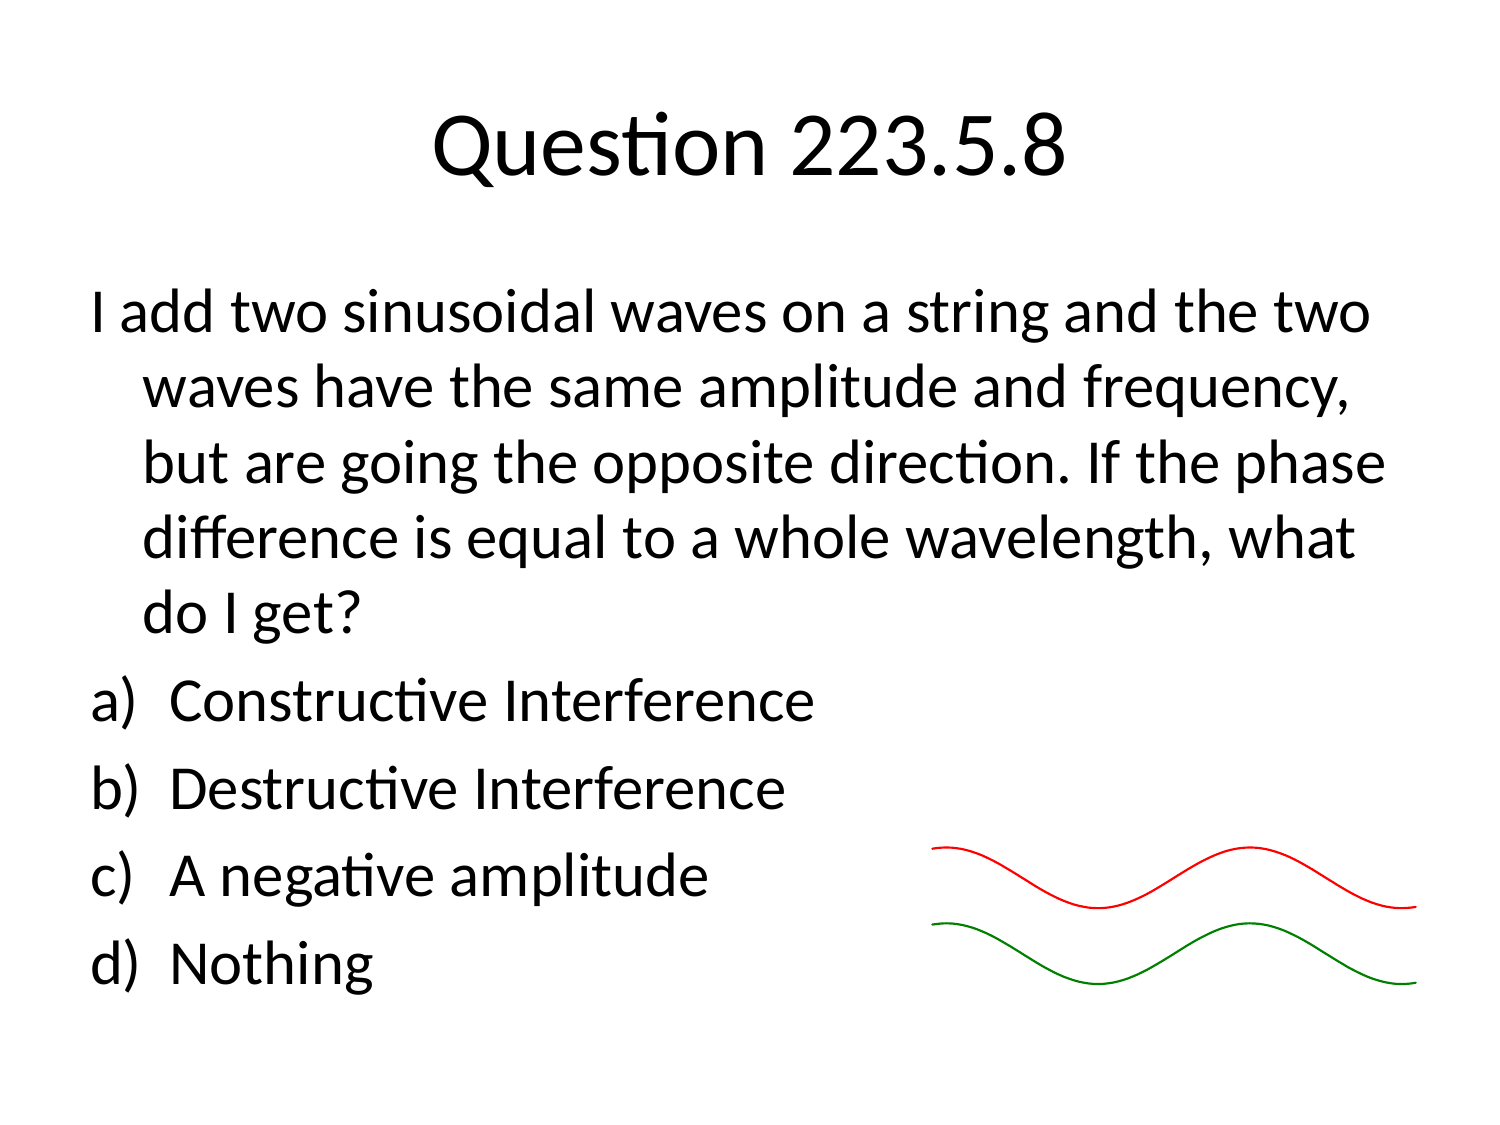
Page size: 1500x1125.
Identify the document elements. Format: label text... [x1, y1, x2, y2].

picture [922, 837, 1427, 994]
title Question 223.5.8 [75, 45, 1425, 233]
list I add two sinusoidal waves on a string and the two waves have the same amplitude and frequency, but are going the opposite direction. If the phase difference is equal to a whole wavelength, what do I get? Constructive Interference Destructive Interference A negative amplitude Nothing [75, 262, 1425, 1005]
